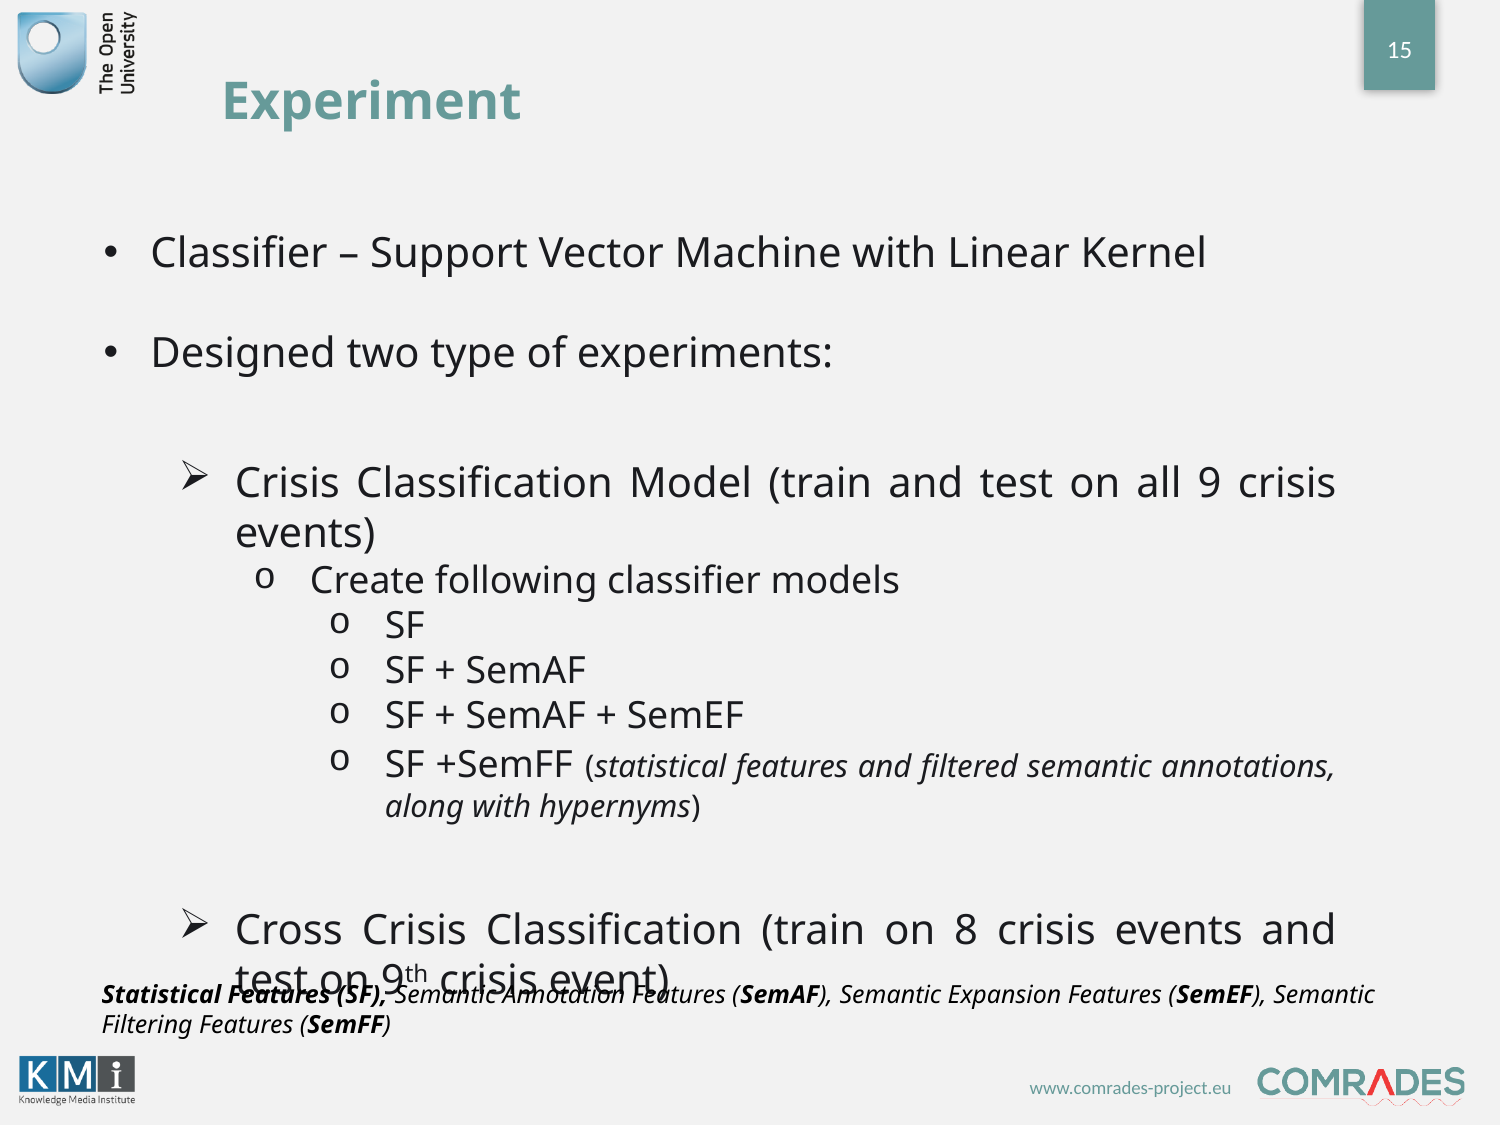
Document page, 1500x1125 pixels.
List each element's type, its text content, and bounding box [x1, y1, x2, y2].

picture [17, 11, 137, 94]
slide_number 15 [1364, 18, 1436, 79]
text_box Statistical Features (SF), Semantic Annotation Features (SemAF), Semantic Expansion Features (SemEF), Semantic Filtering Features (SemFF) [11, 971, 1447, 1046]
picture [1257, 1067, 1465, 1106]
title Experiment [206, 44, 1353, 138]
picture [17, 1054, 137, 1106]
list Classifier – Support Vector Machine with Linear Kernel Designed two type of experiments: Crisis Classification Model (train and test on all 9 crisis events) Create following classifier models SF SF + SemAF SF + SemAF + SemEF SF +SemFF (statistical features and filtered semantic annotations, along with hypernyms) Cross Crisis Classification (train on 8 crisis events and test on 9th crisis event) [88, 218, 1353, 971]
list Classifier – Support Vector Machine with Linear Kernel Designed two type of experiments: Crisis Classification Model (train and test on all 9 crisis events) Create following classifier models SF SF + SemAF SF + SemAF + SemEF SF +SemFF (statistical features and filtered semantic annotations, along with hypernyms) Cross Crisis Classification (train on 8 crisis events and test on 9th crisis event) [88, 1046, 1353, 1094]
